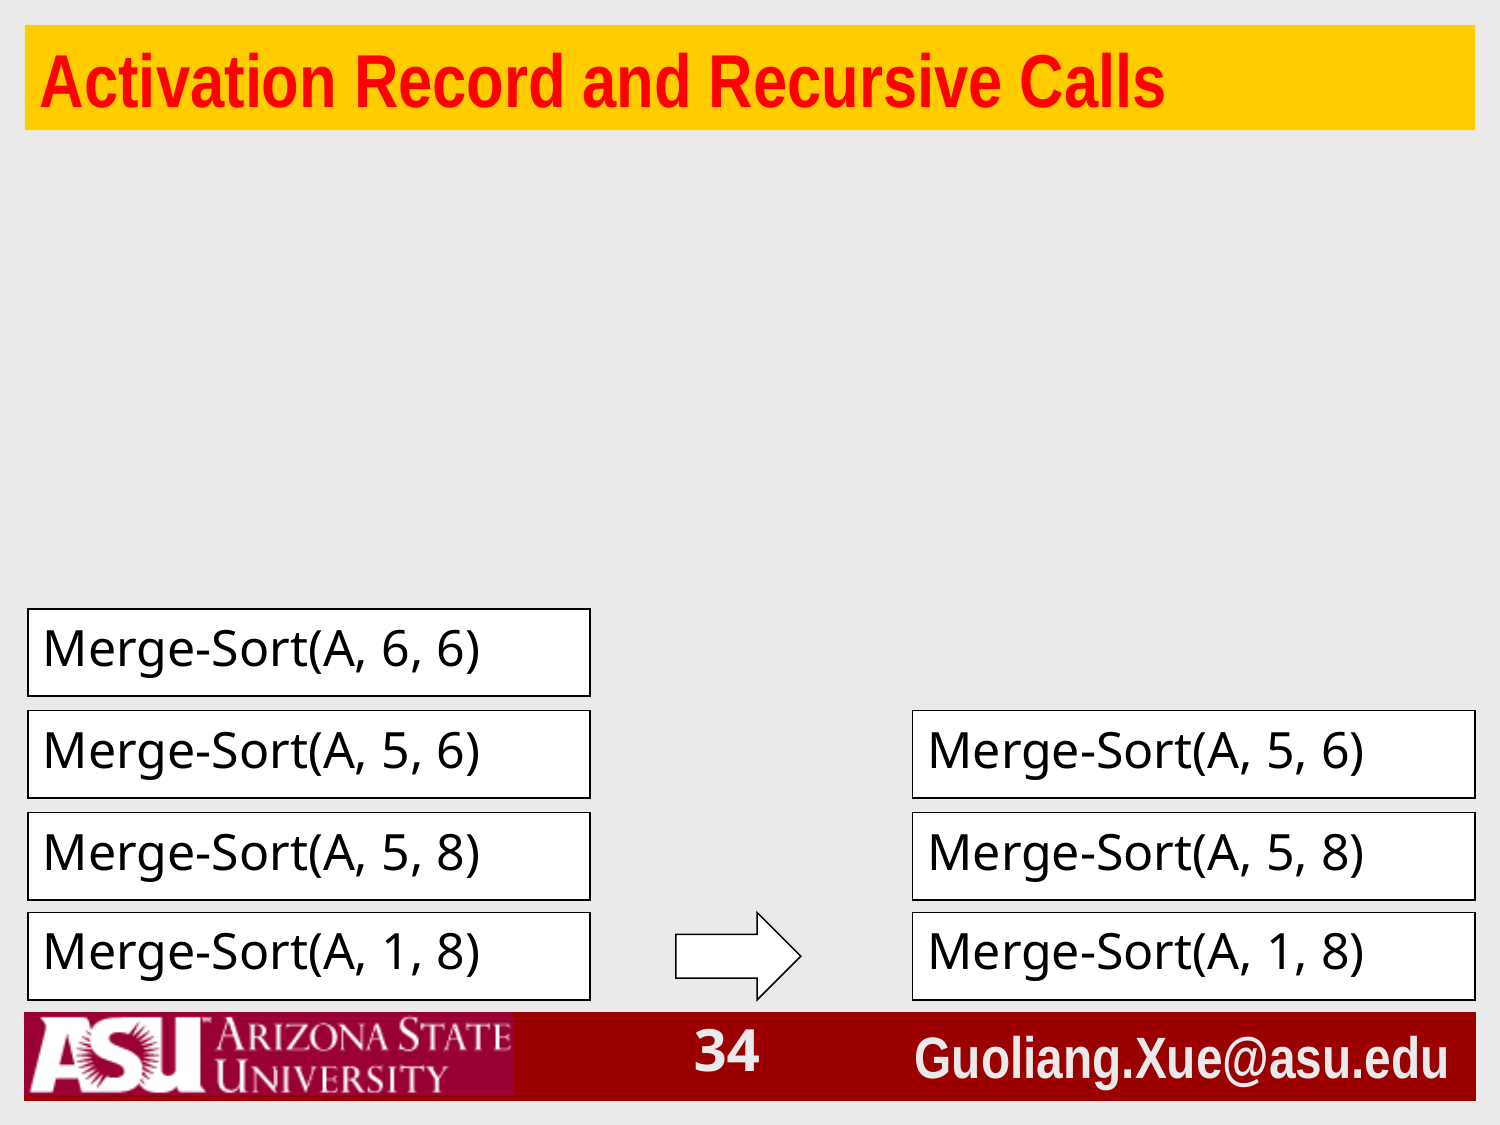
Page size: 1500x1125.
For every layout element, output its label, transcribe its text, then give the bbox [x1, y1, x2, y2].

text_box Merge-Sort(A, 5, 8) [912, 812, 1475, 900]
text_box Merge-Sort(A, 5, 6) [27, 710, 591, 799]
slide_number 33 [612, 1012, 776, 1101]
text_box Merge-Sort(A, 1, 8) [912, 912, 1475, 1000]
picture [24, 1012, 513, 1095]
text_box Merge-Sort(A, 1, 8) [27, 912, 591, 1000]
title Activation Record and Recursive Calls [24, 24, 1476, 131]
text_box Merge-Sort(A, 5, 8) [27, 812, 591, 900]
text_box Merge-Sort(A, 6, 6) [27, 608, 591, 697]
text_box Merge-Sort(A, 5, 6) [912, 710, 1475, 799]
text_box [675, 912, 801, 1000]
